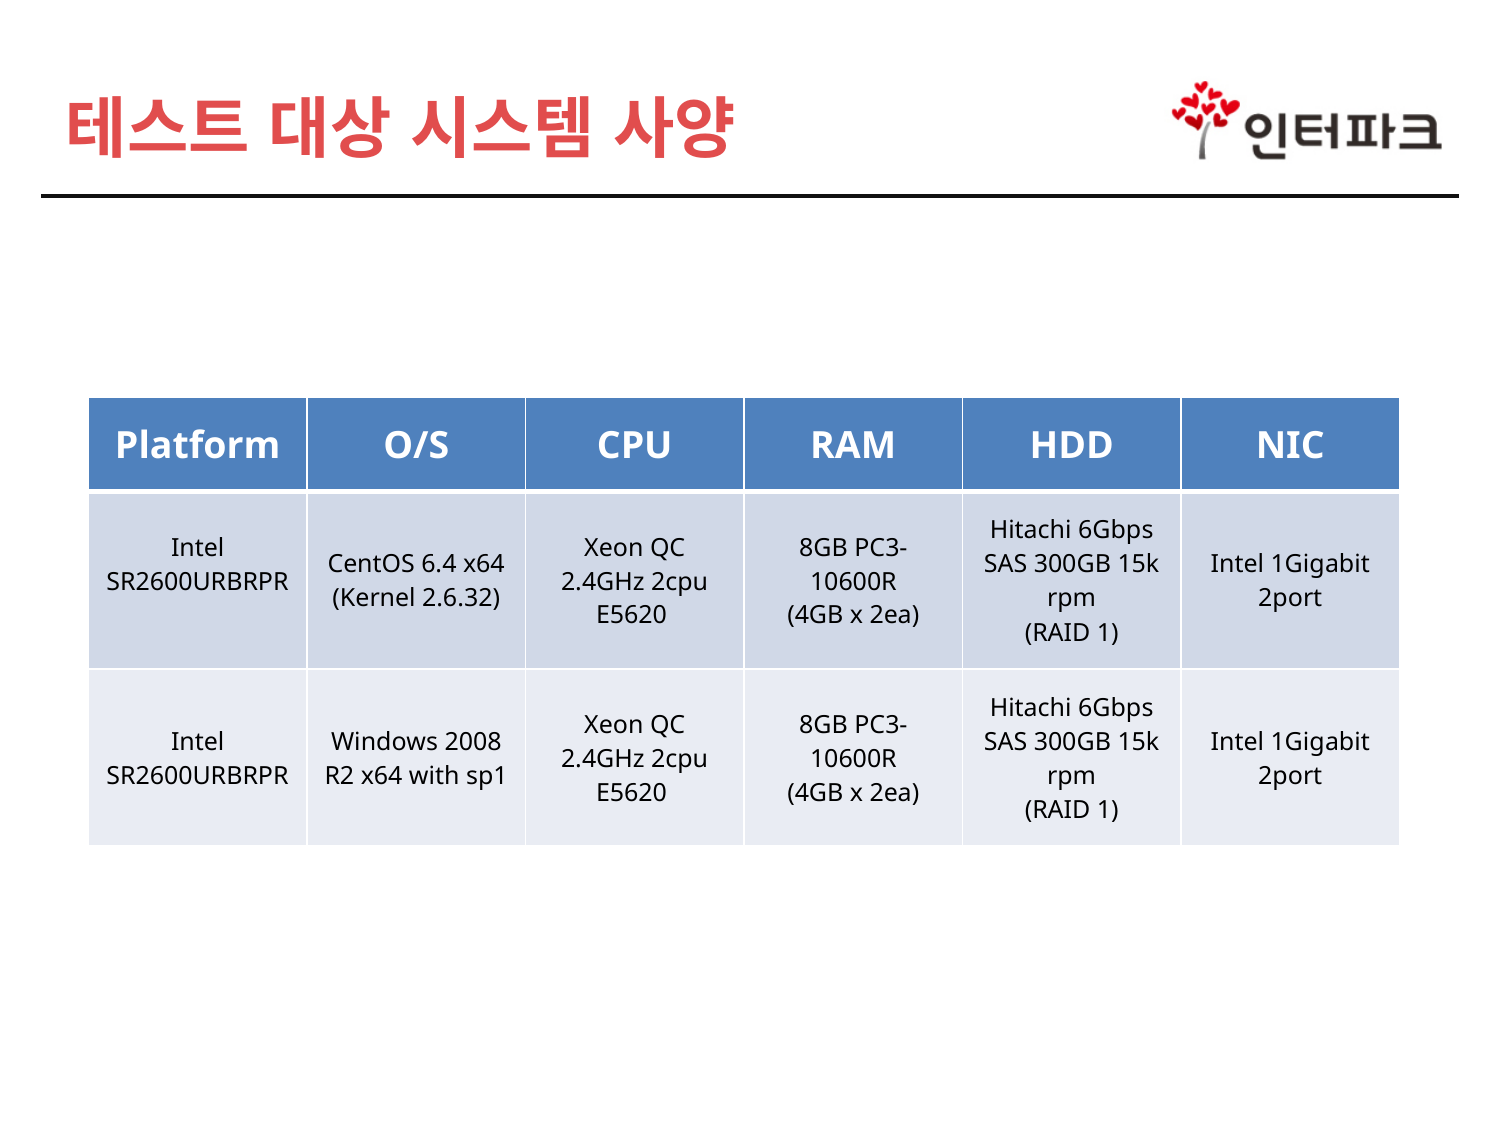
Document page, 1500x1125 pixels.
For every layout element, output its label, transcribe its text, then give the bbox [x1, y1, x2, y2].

text_box 테스트 대상 시스템 사양 [51, 78, 753, 173]
table_header Platform [89, 398, 306, 489]
table_cell CentOS 6.4 x64 (Kernel 2.6.32) [308, 494, 525, 668]
table_cell Hitachi 6Gbps SAS 300GB 15k rpm (RAID 1) [963, 670, 1180, 845]
table_cell Intel 1Gigabit 2port [1182, 494, 1399, 668]
table_header NIC [1182, 398, 1399, 489]
table_cell Intel SR2600URBRPR [89, 670, 306, 845]
table_header RAM [745, 398, 962, 489]
table_cell Hitachi 6Gbps SAS 300GB 15k rpm (RAID 1) [963, 494, 1180, 668]
table_cell Intel SR2600URBRPR [89, 494, 306, 668]
table_cell Windows 2008 R2 x64 with sp1 [308, 670, 525, 845]
table_header CPU [526, 398, 743, 489]
table_cell 8GB PC3-10600R (4GB x 2ea) [745, 670, 962, 845]
table_cell 8GB PC3-10600R (4GB x 2ea) [745, 494, 962, 668]
table_cell Intel 1Gigabit 2port [1182, 670, 1399, 845]
table_header HDD [963, 398, 1180, 489]
table_header O/S [308, 398, 525, 489]
picture [1163, 66, 1458, 180]
table_cell Xeon QC 2.4GHz 2cpu E5620 [526, 670, 743, 845]
table_cell Xeon QC 2.4GHz 2cpu E5620 [526, 494, 743, 668]
